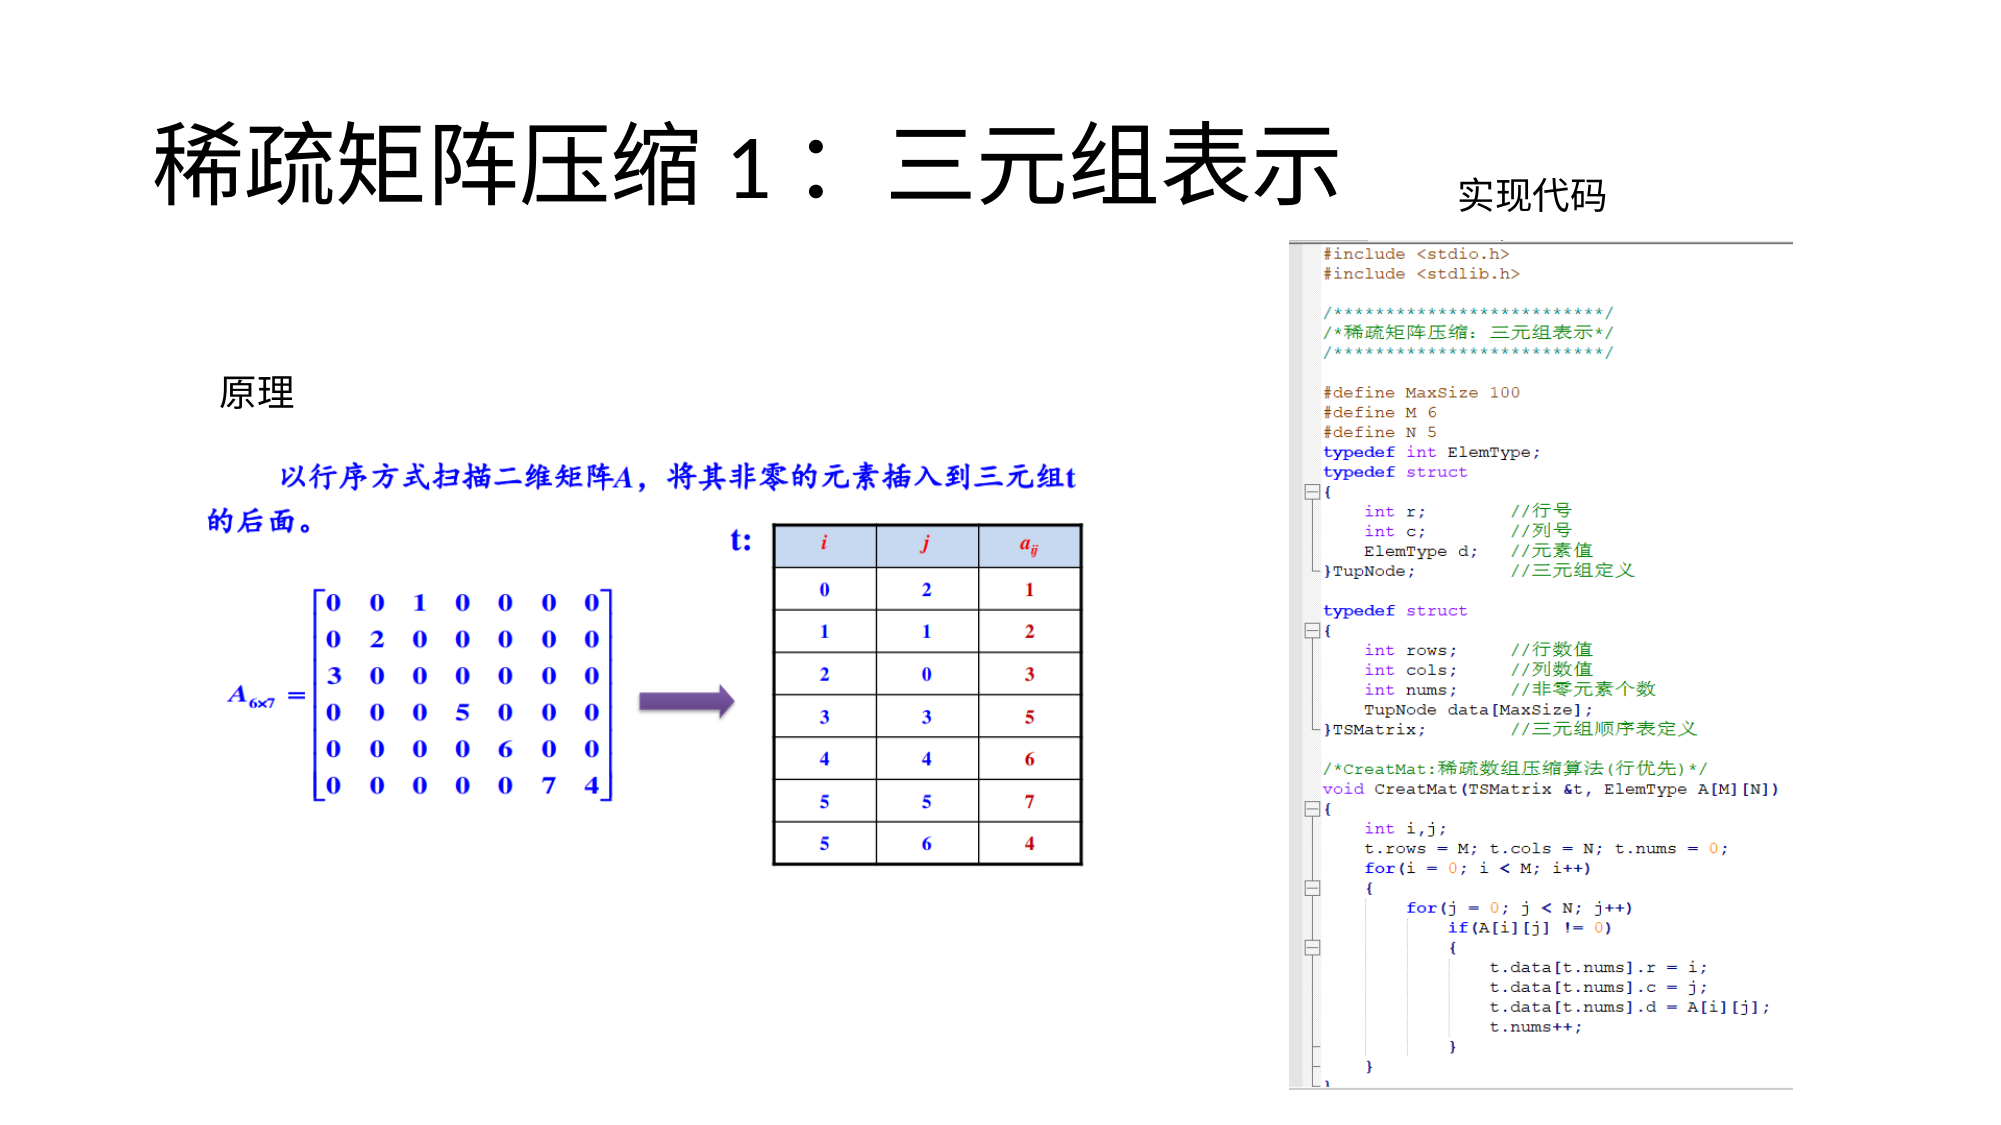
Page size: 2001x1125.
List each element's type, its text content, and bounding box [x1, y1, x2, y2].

text_box 实现代码 [1443, 164, 1639, 225]
text_box 原理 [205, 361, 465, 422]
picture [1289, 240, 1793, 1090]
title 稀疏矩阵压缩1：三元组表示 [137, 59, 1863, 278]
picture [205, 453, 1126, 920]
